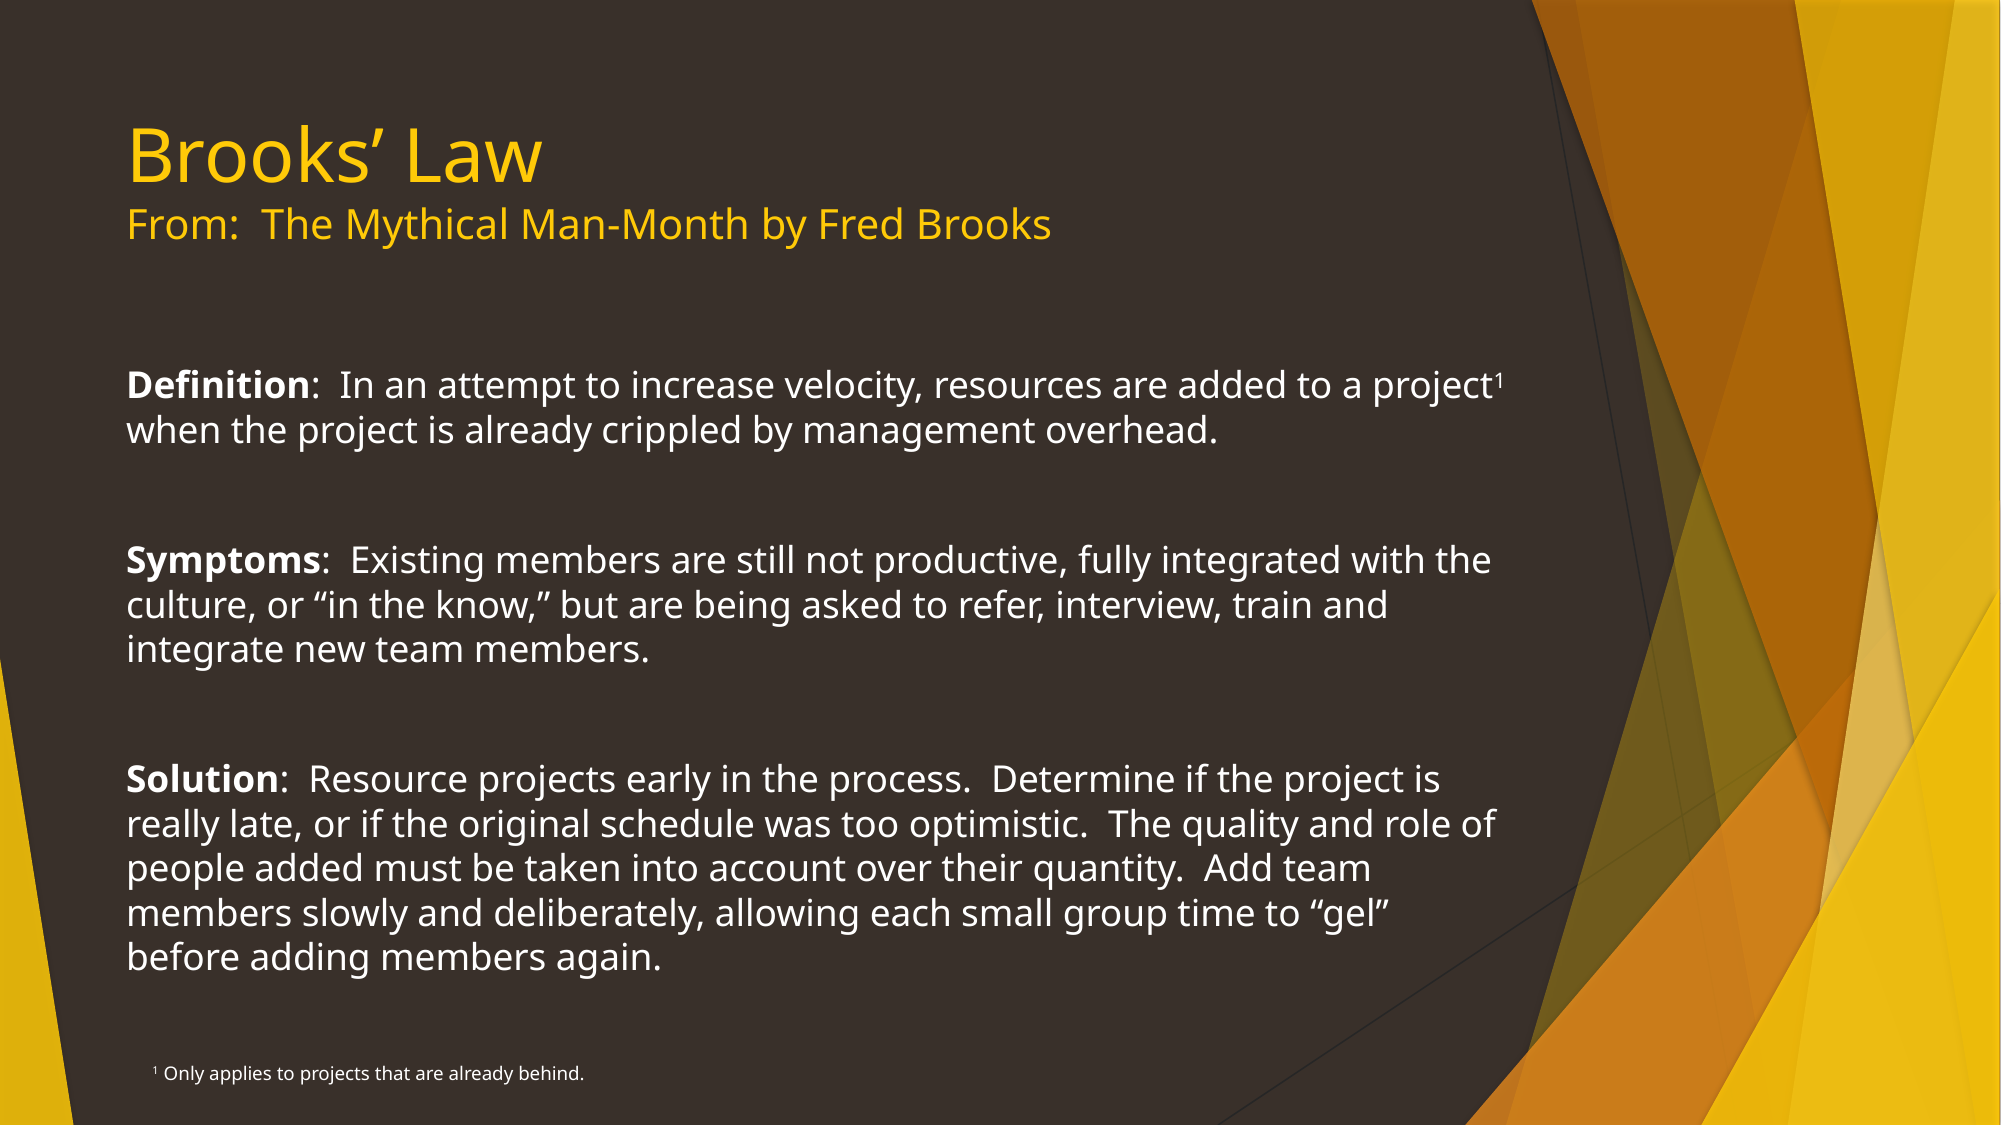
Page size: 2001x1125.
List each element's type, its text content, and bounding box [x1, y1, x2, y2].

title Brooks’ Law From: The Mythical Man-Month by Fred Brooks [111, 99, 1522, 317]
footer 1 Only applies to projects that are already behind. [137, 1042, 1863, 1103]
list Definition: In an attempt to increase velocity, resources are added to a project1 when the project is already crippled by management overhead. Symptoms: Existing members are still not productive, fully integrated with the culture, or “in the know,” but are being asked to refer, interview, train and integrate new team members. Solution: Resource projects early in the process. Determine if the project is really late, or if the original schedule was too optimistic. The quality and role of people added must be taken into account over their quantity. Add team members slowly and deliberately, allowing each small group time to “gel” before adding members again. [111, 354, 1522, 992]
